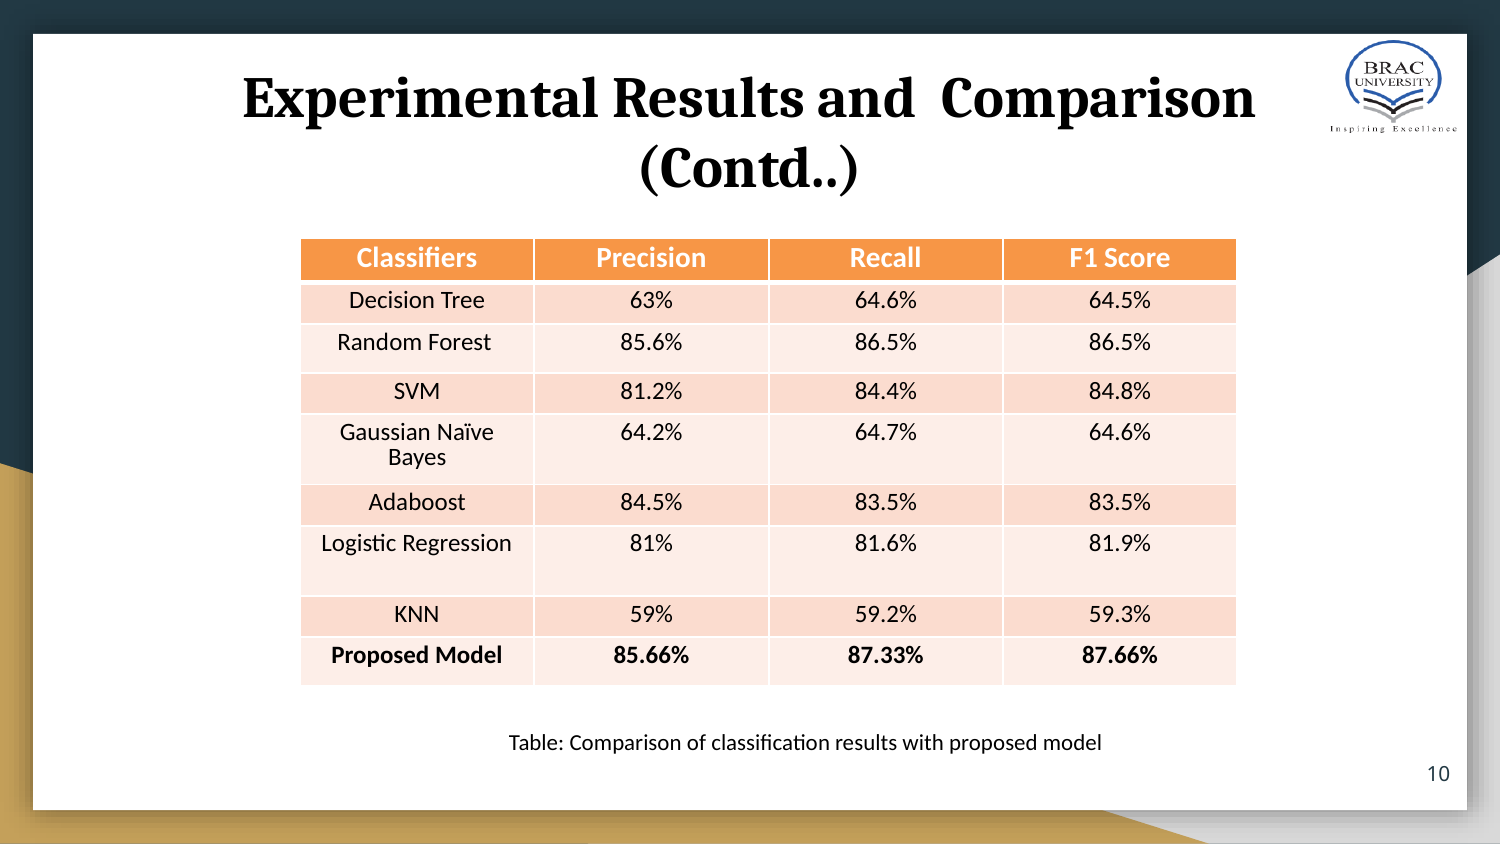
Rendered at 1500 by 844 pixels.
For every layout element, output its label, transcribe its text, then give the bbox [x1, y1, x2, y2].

table_cell 87.66% [1004, 638, 1236, 685]
table_header F1 Score [1004, 239, 1236, 280]
table_cell 83.5% [1004, 485, 1236, 525]
table_cell Logistic Regression [301, 527, 533, 595]
table_cell 81% [535, 527, 768, 595]
table_cell KNN [301, 597, 533, 636]
table_cell 84.4% [770, 374, 1002, 413]
table_header Recall [770, 239, 1002, 280]
table_cell Gaussian Naïve Bayes [301, 415, 533, 484]
title Experimental Results and Comparison (Contd..) [125, 59, 1375, 150]
slide_number 10 [1420, 760, 1458, 794]
table_cell 81.9% [1004, 527, 1236, 595]
table_cell 59.3% [1004, 597, 1236, 636]
table_cell 84.8% [1004, 374, 1236, 413]
table_cell 64.7% [770, 415, 1002, 484]
table_cell 81.6% [770, 527, 1002, 595]
table_header Precision [535, 239, 768, 280]
table_cell 85.66% [535, 638, 768, 685]
table_cell SVM [301, 374, 533, 413]
table_cell 83.5% [770, 485, 1002, 525]
table_cell 64.5% [1004, 285, 1236, 323]
table_cell 85.6% [535, 325, 768, 372]
table_cell 64.6% [1004, 415, 1236, 484]
picture [0, 0, 1500, 844]
table_cell 87.33% [770, 638, 1002, 685]
text_box Table: Comparison of classification results with proposed model [399, 720, 1213, 763]
table_cell Adaboost [301, 485, 533, 525]
table_header Classifiers [301, 239, 533, 280]
table_cell Decision Tree [301, 285, 533, 323]
table_cell Random Forest [301, 325, 533, 372]
table_cell 64.2% [535, 415, 768, 484]
table_cell 86.5% [1004, 325, 1236, 372]
table_cell 63% [535, 285, 768, 323]
table_cell 86.5% [770, 325, 1002, 372]
table_cell 81.2% [535, 374, 768, 413]
table_cell 84.5% [535, 485, 768, 525]
table_cell Proposed Model [301, 638, 533, 685]
table_cell 59% [535, 597, 768, 636]
table_cell 59.2% [770, 597, 1002, 636]
table_cell 64.6% [770, 285, 1002, 323]
